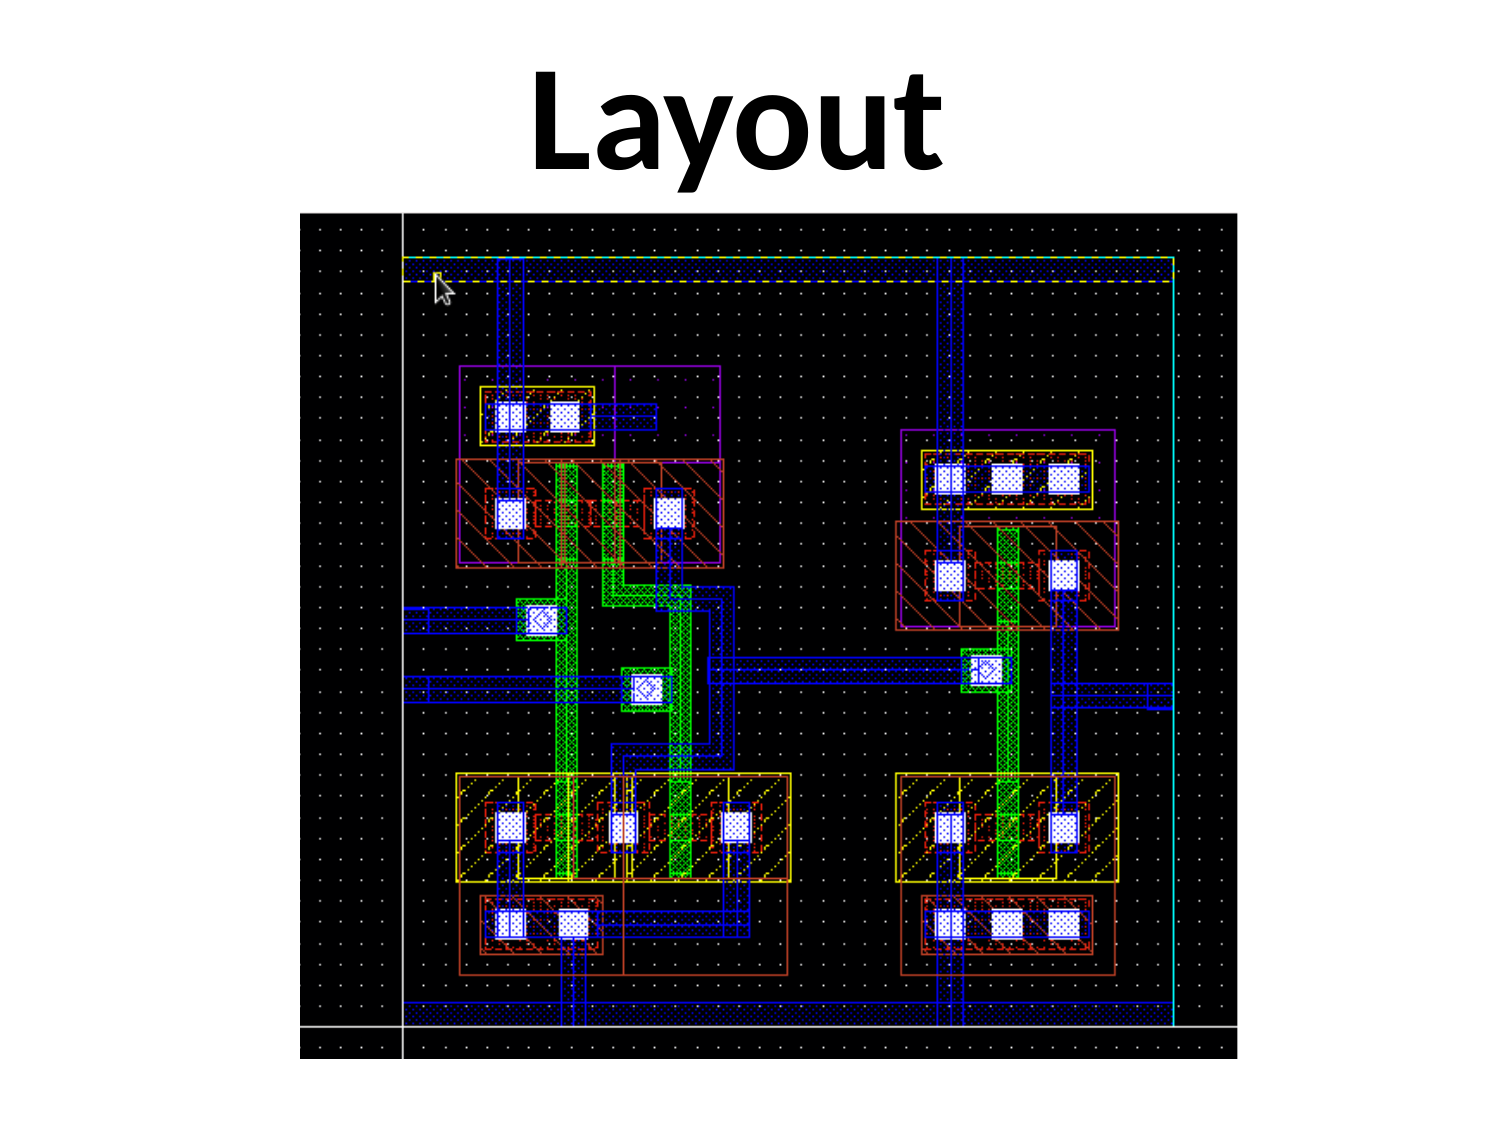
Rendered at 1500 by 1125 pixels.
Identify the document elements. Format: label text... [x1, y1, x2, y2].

text_box Layout [37, 12, 1438, 208]
picture [299, 212, 1238, 1059]
